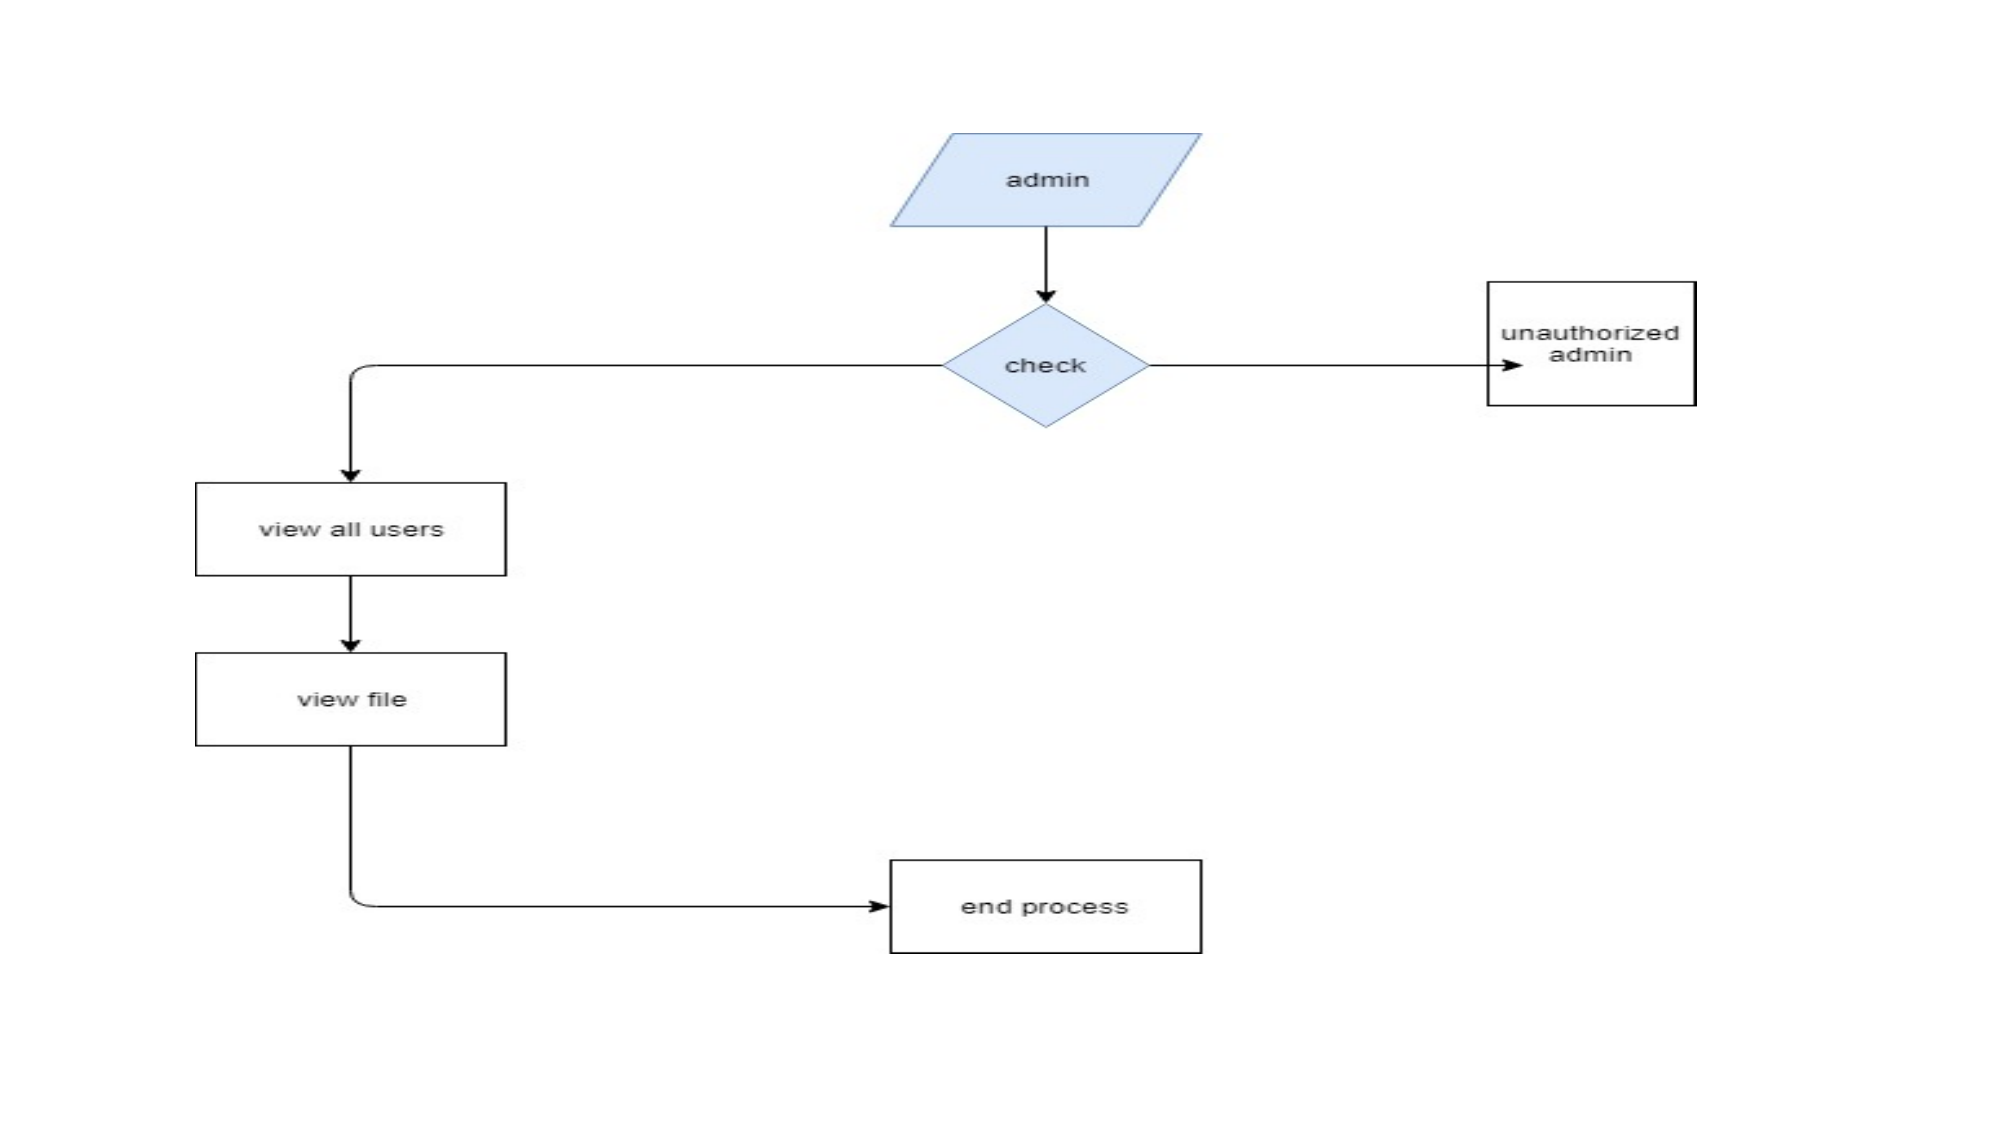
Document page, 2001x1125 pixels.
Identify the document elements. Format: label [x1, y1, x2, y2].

picture [195, 133, 1697, 954]
